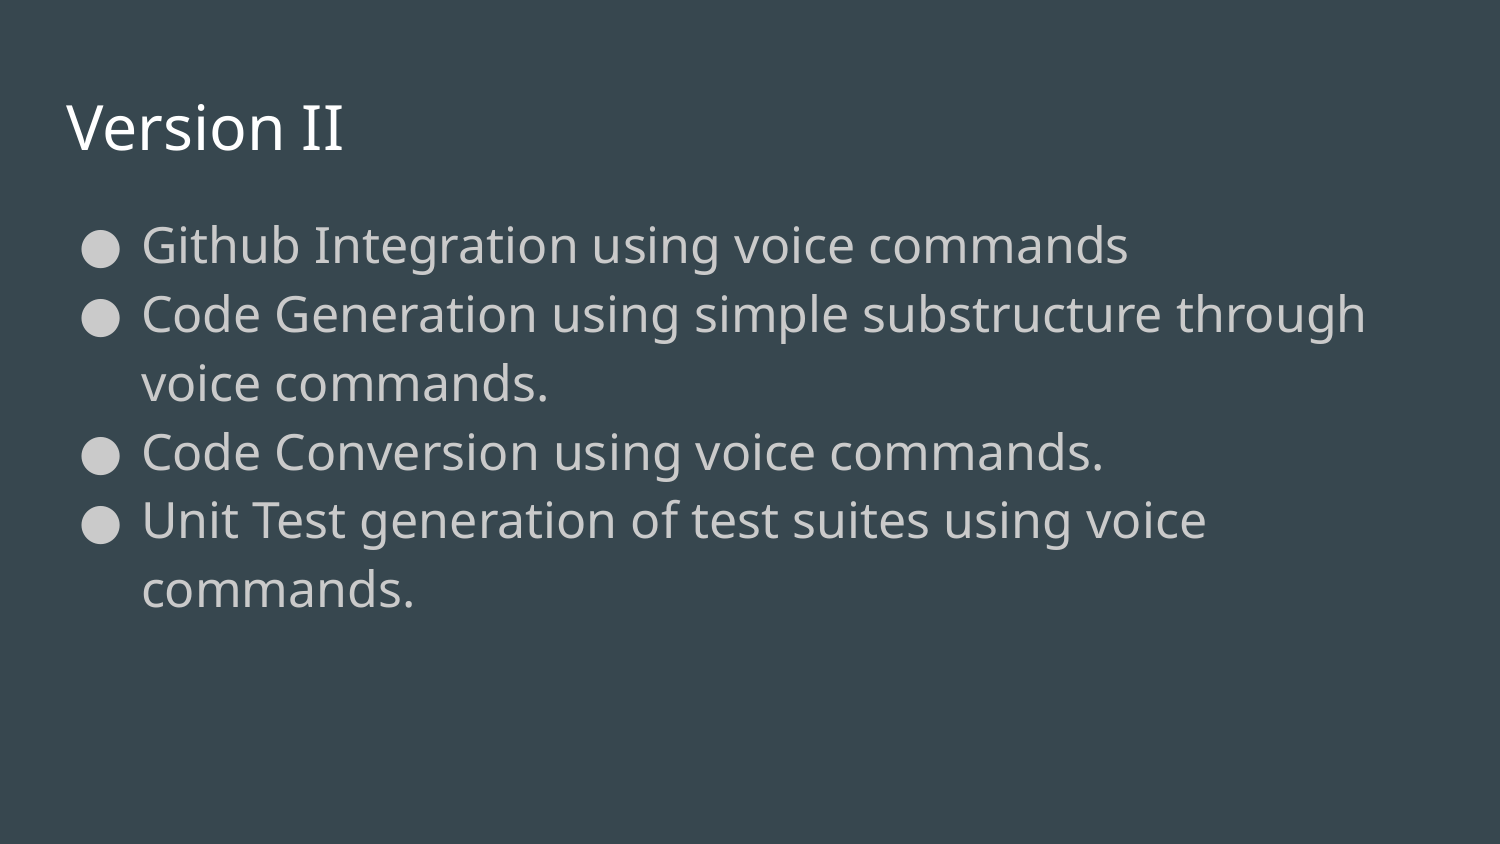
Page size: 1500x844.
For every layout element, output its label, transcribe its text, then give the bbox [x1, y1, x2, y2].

title Version II [51, 72, 1449, 167]
list Github Integration using voice commands Code Generation using simple substructure through voice commands. Code Conversion using voice commands. Unit Test generation of test suites using voice commands. [51, 189, 1449, 750]
